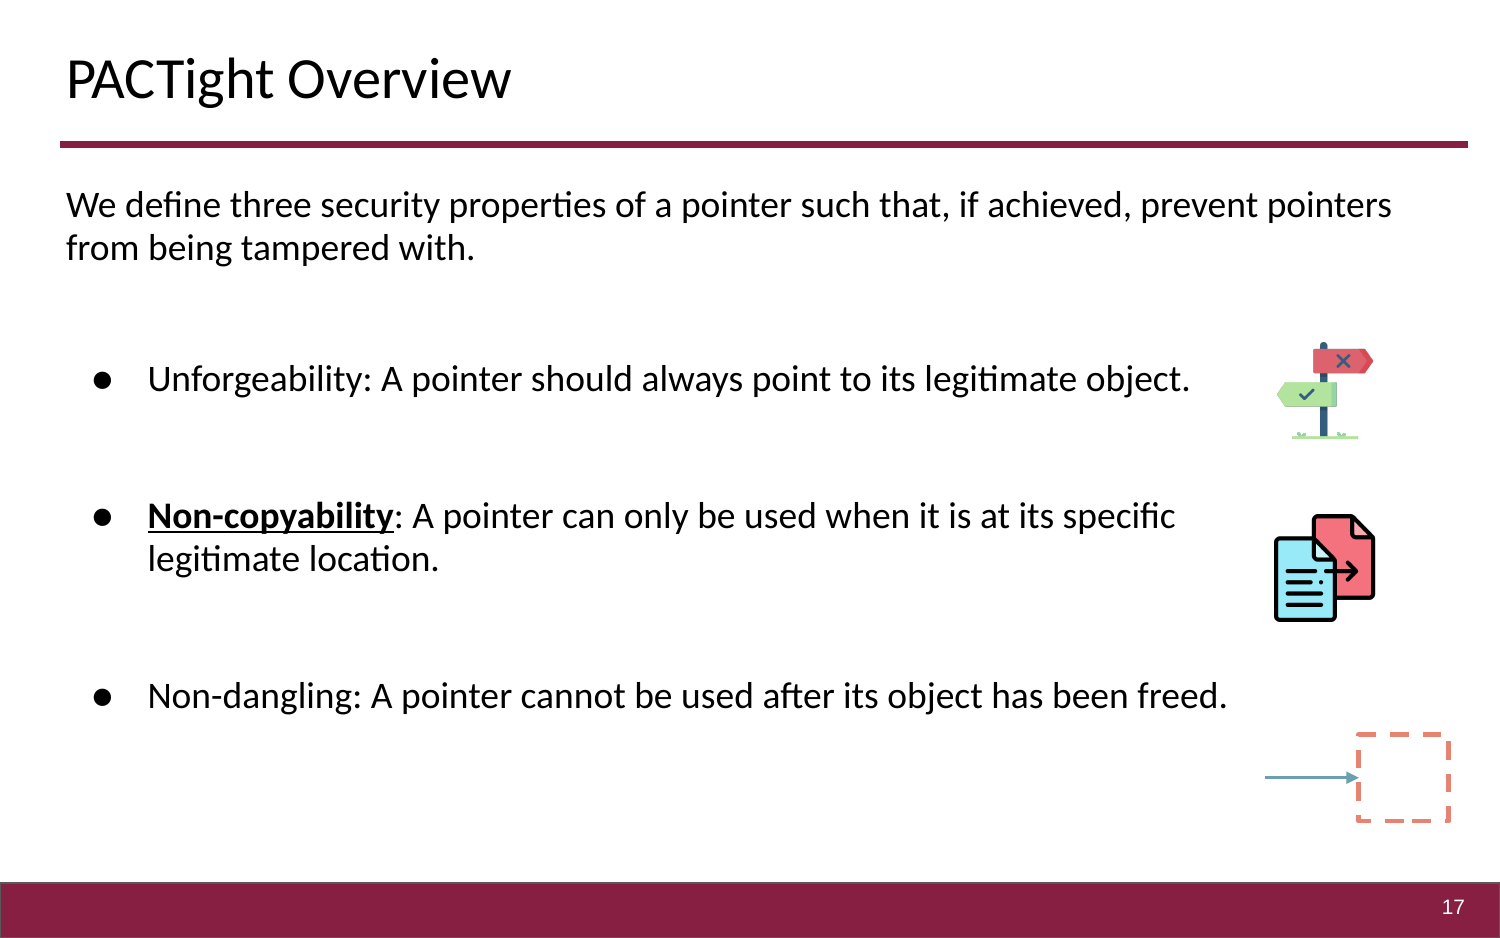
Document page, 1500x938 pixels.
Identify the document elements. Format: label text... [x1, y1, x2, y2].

list We define three security properties of a pointer such that, if achieved, prevent pointers from being tampered with. [51, 168, 1449, 791]
list Unforgeability: A pointer should always point to its legitimate object. Non-copyability: A pointer can only be used when it is at its specific legitimate location. Non-dangling: A pointer cannot be used after its object has been freed. [57, 342, 1251, 938]
picture [1276, 342, 1374, 440]
title PACTight Overview [51, 39, 1449, 144]
text_box [1358, 734, 1449, 822]
slide_number ‹#› [1389, 871, 1480, 938]
picture [1270, 514, 1379, 622]
